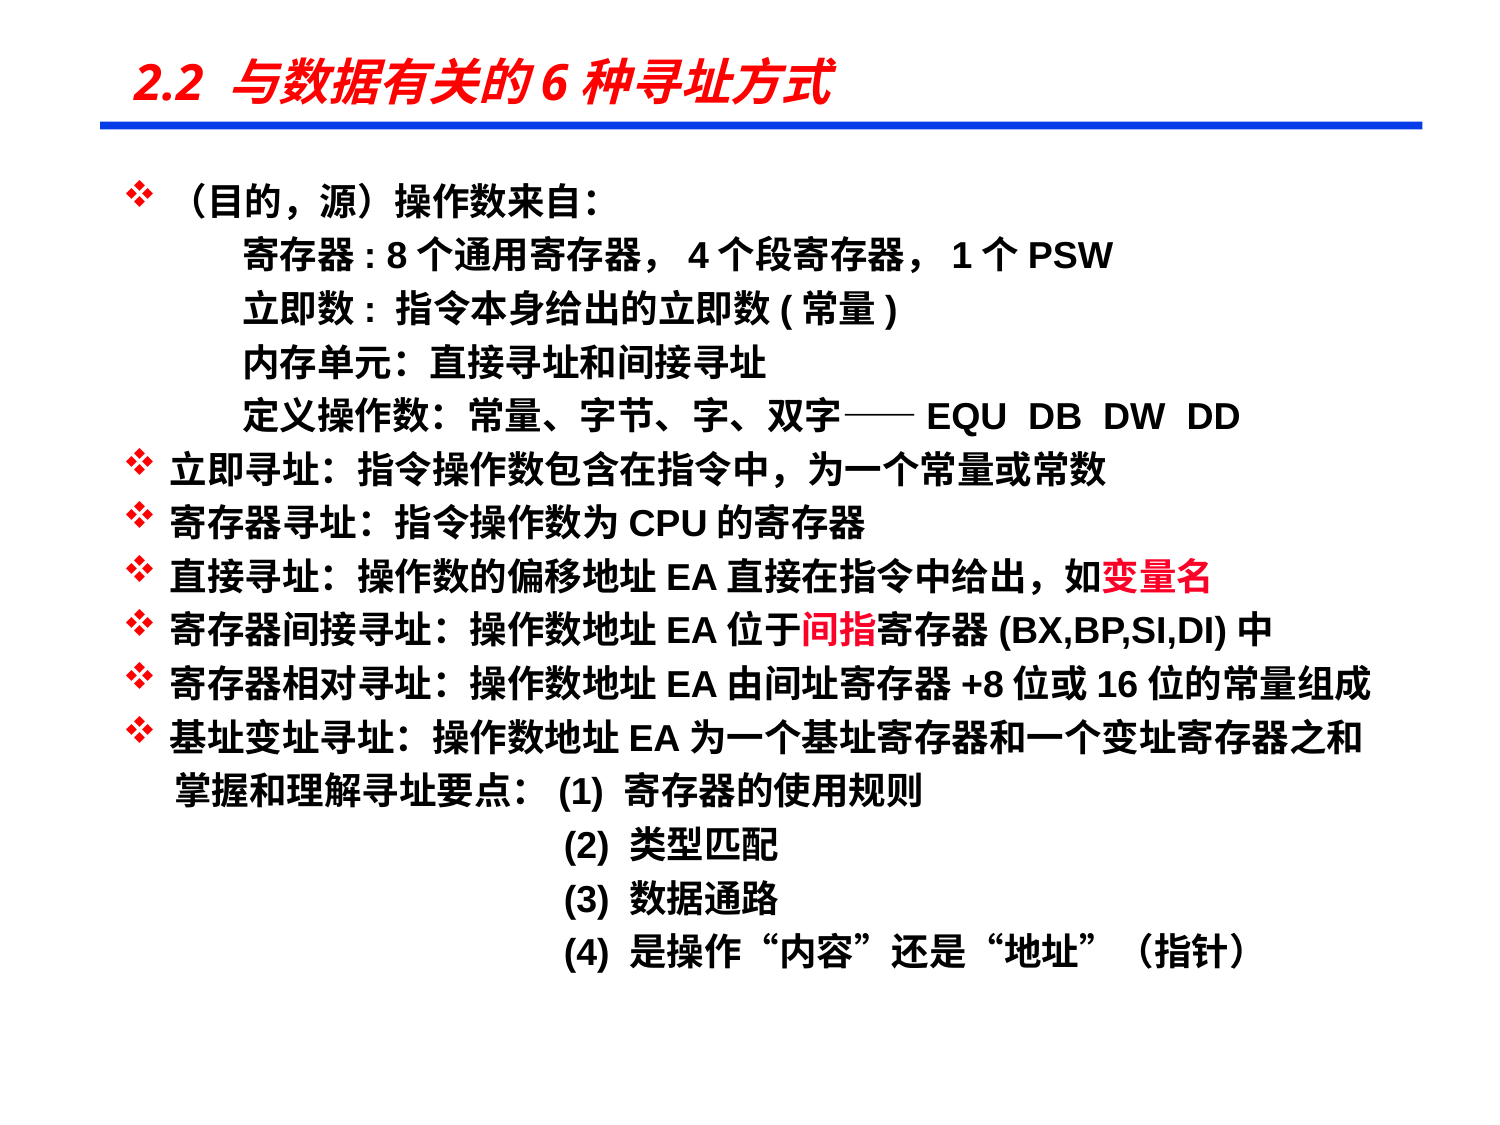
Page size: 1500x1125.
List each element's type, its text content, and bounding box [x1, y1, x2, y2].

title 2.2 与数据有关的6种寻址方式 [123, 54, 987, 116]
list （目的，源）操作数来自： 寄存器: 8个通用寄存器，4个段寄存器，1个PSW 立即数: 指令本身给出的立即数(常量) 内存单元：直接寻址和间接寻址 定义操作数：常量、字节、字、双字——EQU DB DW DD 立即寻址：指令操作数包含在指令中，为一个常量或常数 寄存器寻址：指令操作数为CPU的寄存器 直接寻址：操作数的偏移地址EA直接在指令中给出，如变量名 寄存器间接寻址：操作数地址EA位于间指寄存器(BX,BP,SI,DI)中 寄存器相对寻址：操作数地址EA由间址寄存器+8位或16位的常量组成 基址变址寻址：操作数地址EA为一个基址寄存器和一个变址寄存器之和 掌握和理解寻址要点：(1) 寄存器的使用规则 (2) 类型匹配 (3) 数据通路 (4) 是操作“内容”还是“地址”（指针） [112, 187, 1400, 1125]
